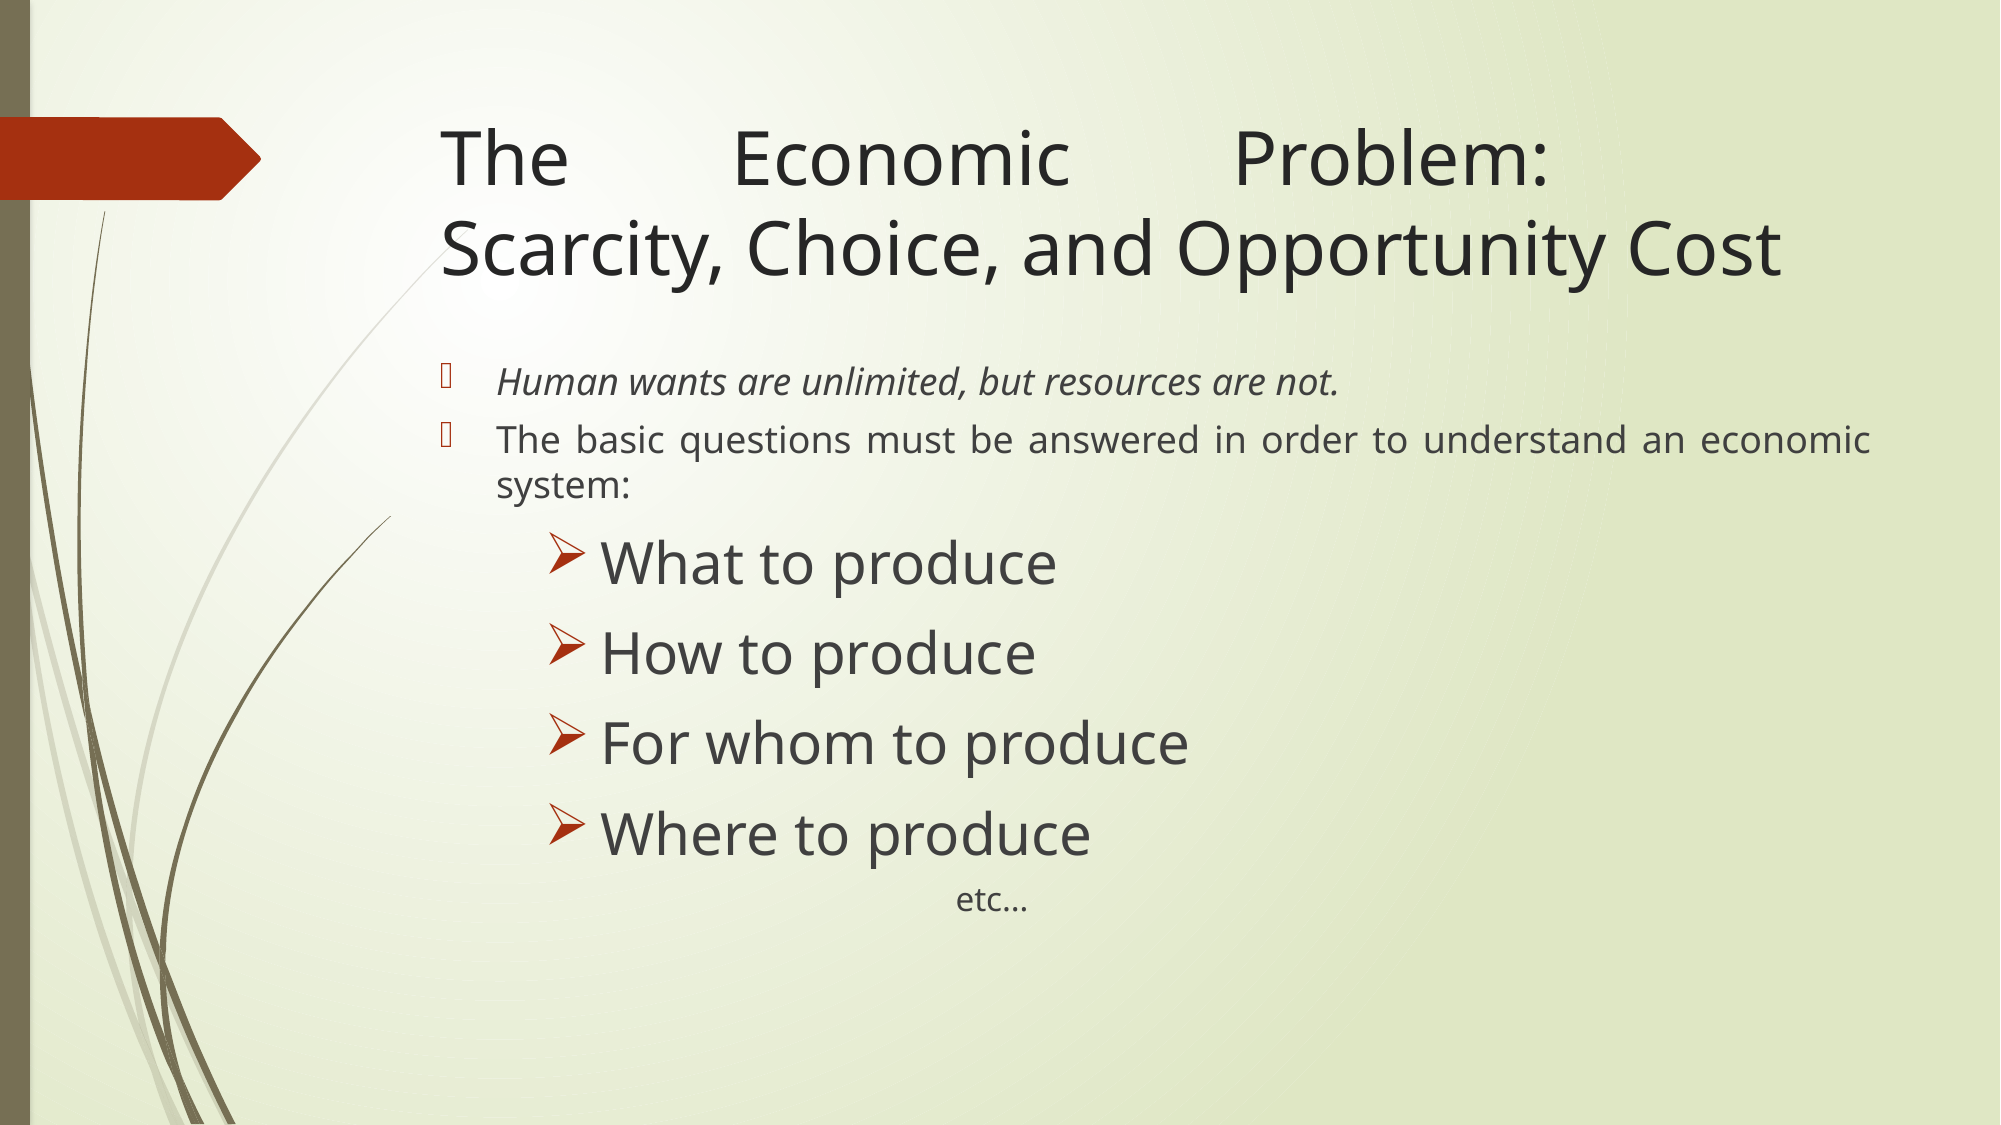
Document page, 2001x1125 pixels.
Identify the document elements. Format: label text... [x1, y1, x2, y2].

list Human wants are unlimited, but resources are not. The basic questions must be answered in order to understand an economic system: What to produce How to produce For whom to produce Where to produce etc… [424, 350, 1888, 970]
title The Economic Problem: Scarcity, Choice, and Opportunity Cost [425, 102, 1888, 313]
